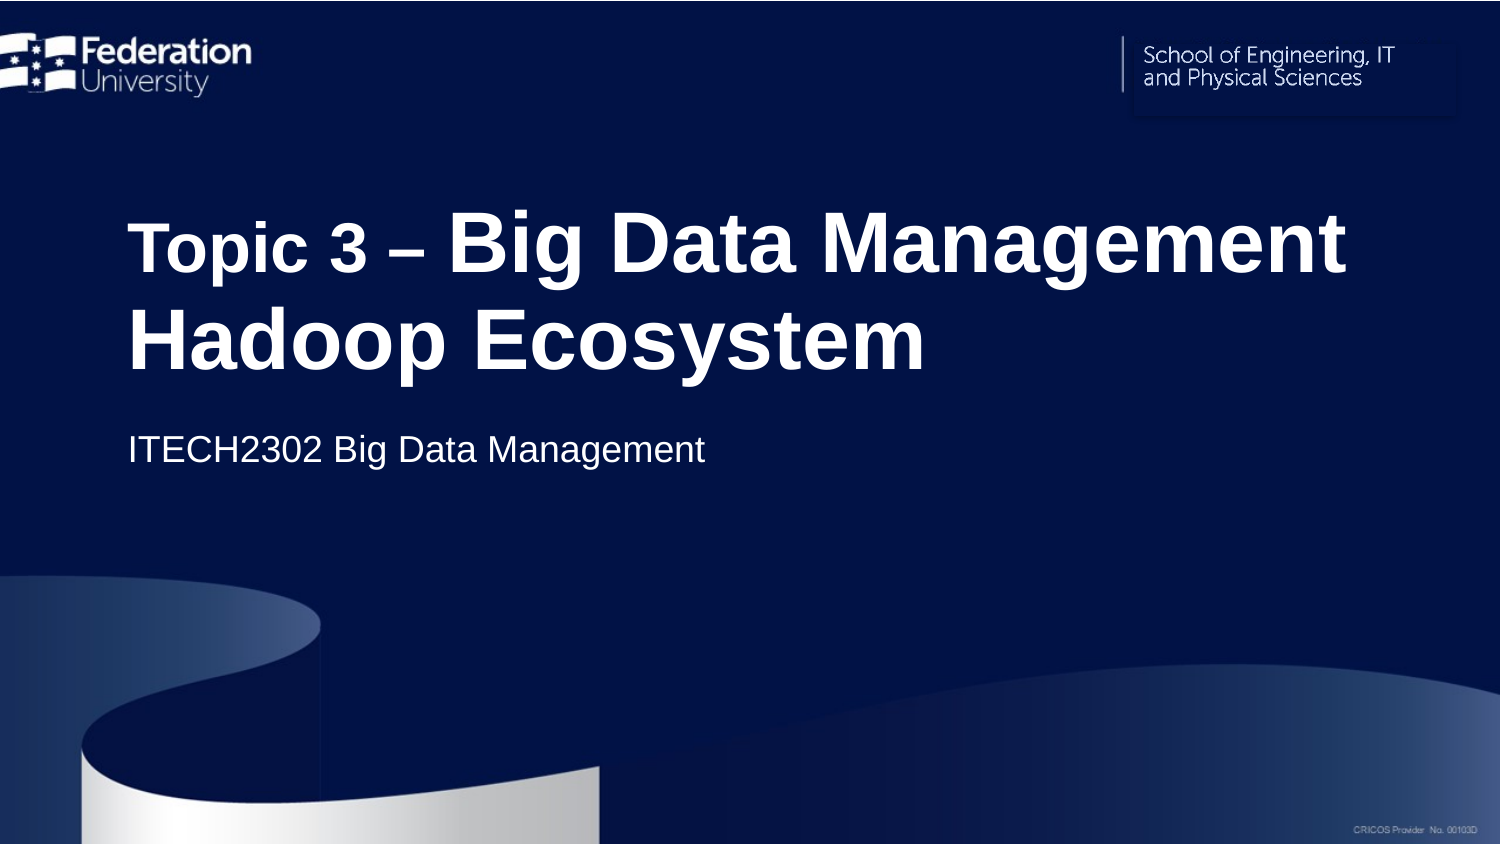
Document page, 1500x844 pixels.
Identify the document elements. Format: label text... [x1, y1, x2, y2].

picture [0, 0, 1500, 844]
subtitle ITECH2302 Big Data Management [112, 417, 1388, 694]
title Topic 3 – Big Data Management Hadoop Ecosystem [112, 183, 1388, 395]
